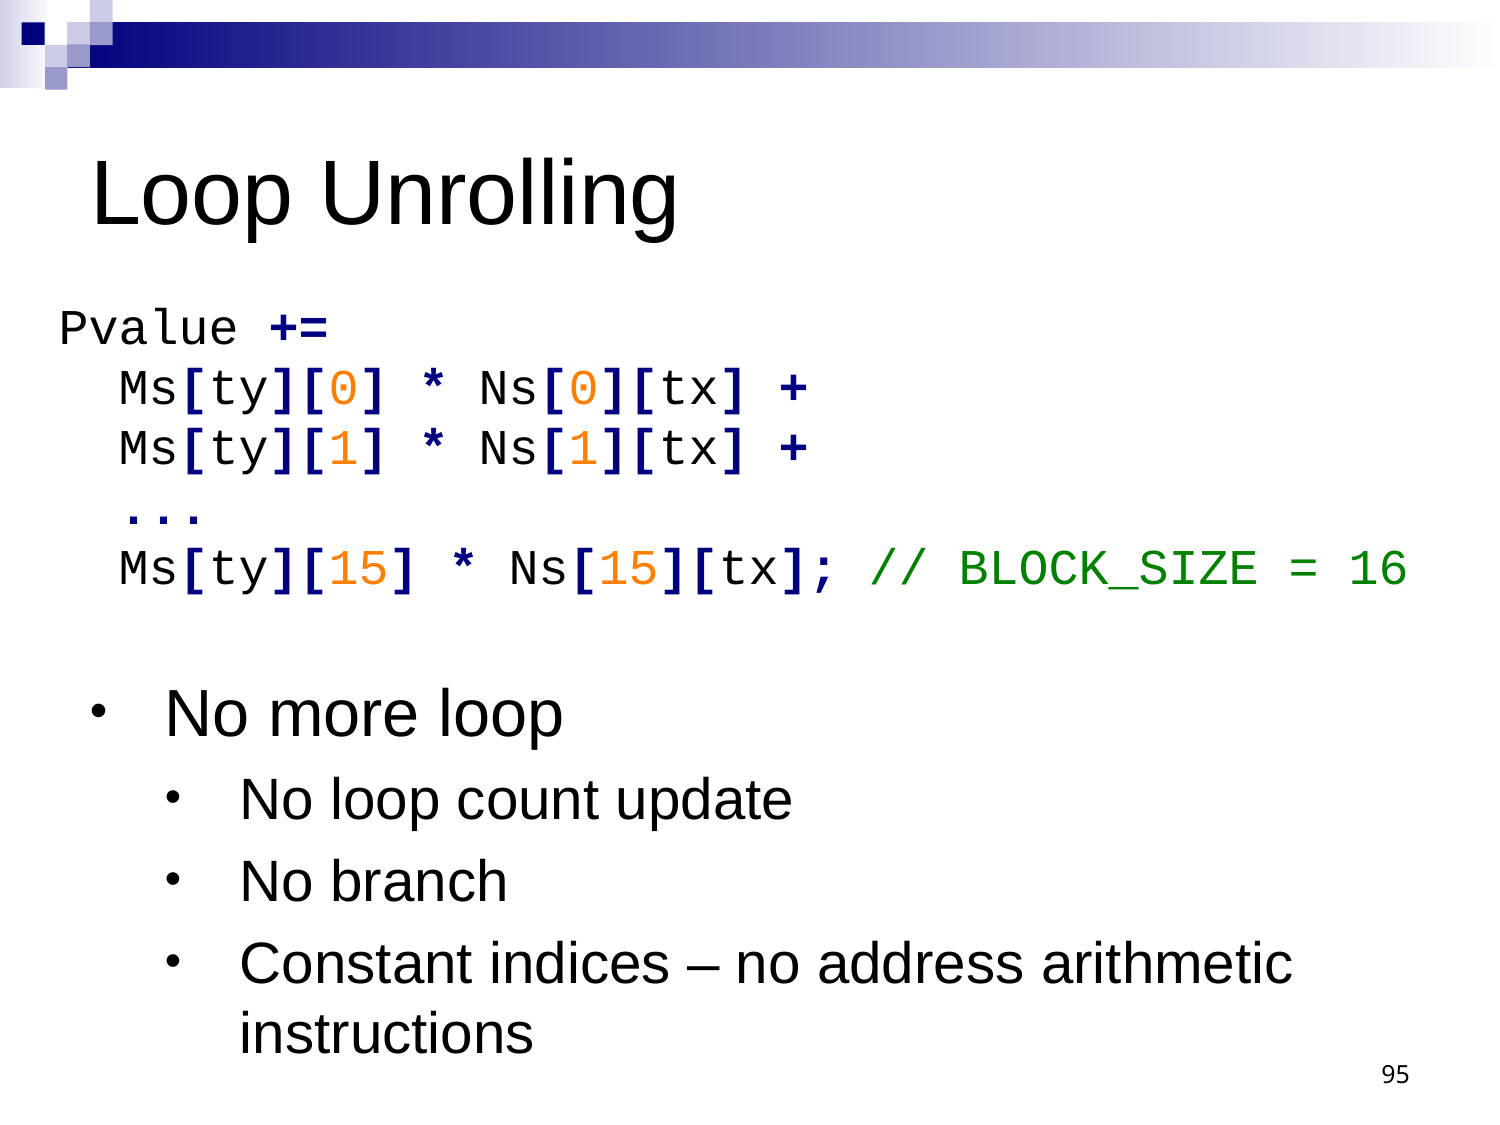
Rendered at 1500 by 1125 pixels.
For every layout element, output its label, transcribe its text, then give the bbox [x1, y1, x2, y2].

text_box Pvalue += Ms[ty][0] * Ns[0][tx] + Ms[ty][1] * Ns[1][tx] + ... Ms[ty][15] * Ns[15][tx]; // BLOCK_SIZE = 16 [43, 287, 1457, 713]
text_box No more loop No loop count update No branch Constant indices – no address arithmetic instructions [75, 662, 1313, 1113]
title Loop Unrolling [75, 75, 1425, 287]
slide_number 95 [1074, 1024, 1426, 1101]
